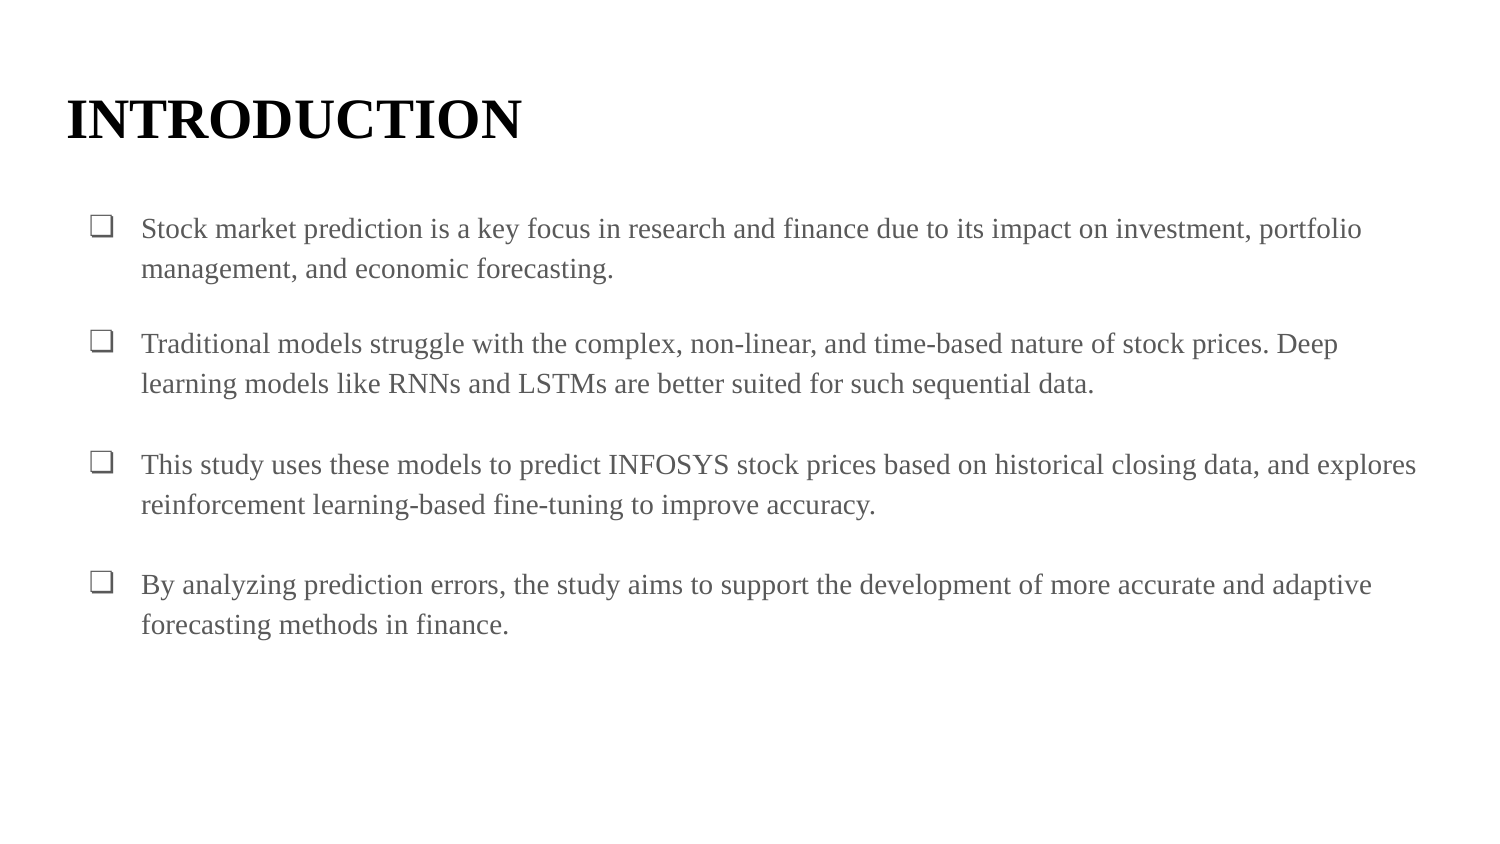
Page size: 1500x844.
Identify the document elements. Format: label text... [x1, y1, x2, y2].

title INTRODUCTION [51, 72, 1449, 167]
list Stock market prediction is a key focus in research and finance due to its impact on investment, portfolio management, and economic forecasting. Traditional models struggle with the complex, non-linear, and time-based nature of stock prices. Deep learning models like RNNs and LSTMs are better suited for such sequential data. This study uses these models to predict INFOSYS stock prices based on historical closing data, and explores reinforcement learning-based fine-tuning to improve accuracy. By analyzing prediction errors, the study aims to support the development of more accurate and adaptive forecasting methods in finance. [51, 189, 1449, 804]
